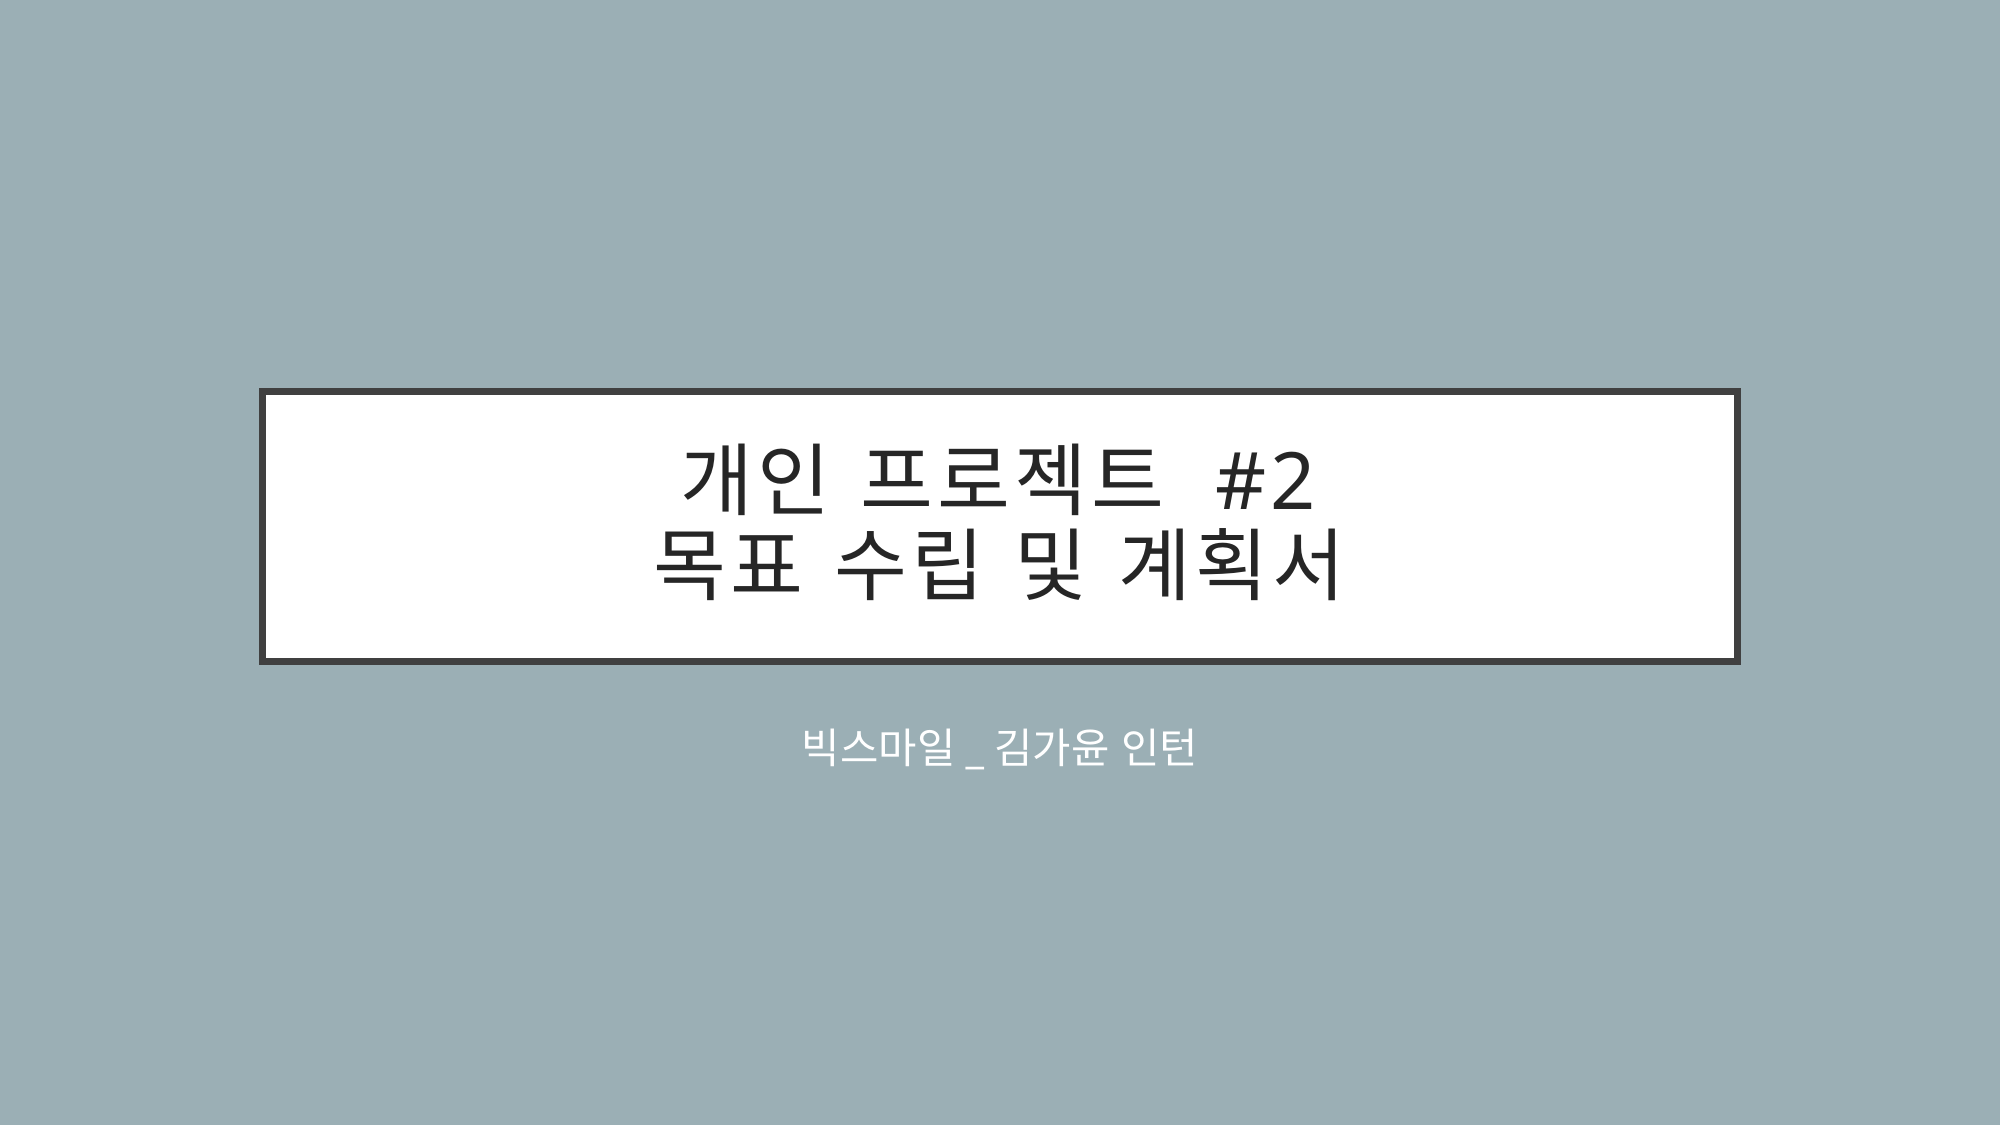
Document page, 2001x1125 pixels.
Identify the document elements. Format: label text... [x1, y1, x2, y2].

subtitle 빅스마일_김가윤 인턴 [442, 713, 1558, 918]
title 개인 프로젝트 #2 목표 수립 및 계획서 [259, 388, 1741, 665]
